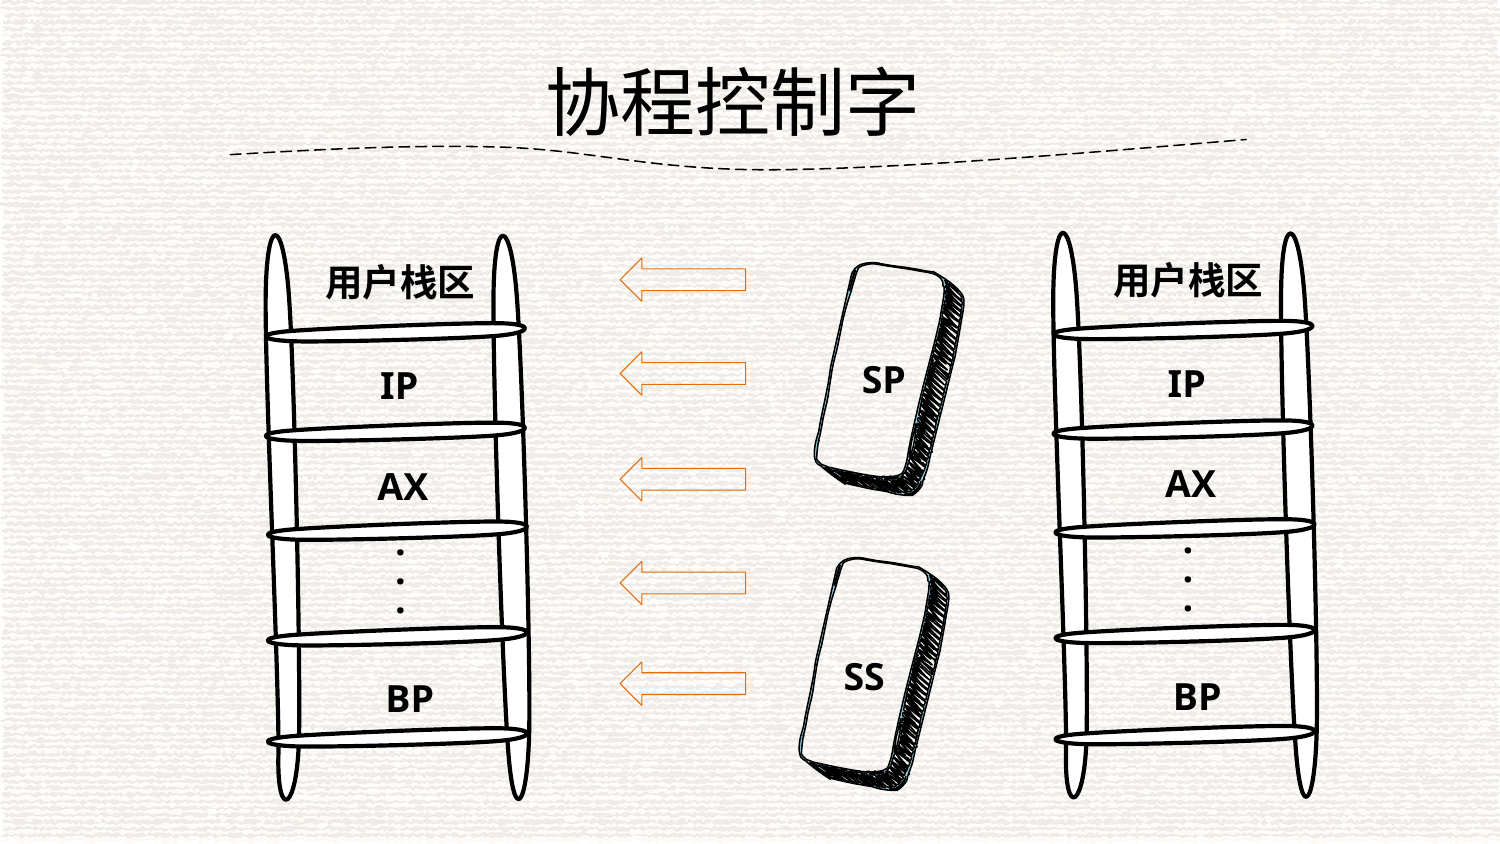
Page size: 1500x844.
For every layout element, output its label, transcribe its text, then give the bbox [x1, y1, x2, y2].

text_box [834, 262, 964, 348]
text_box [1053, 232, 1318, 798]
text_box [617, 256, 748, 304]
text_box [617, 349, 748, 398]
text_box [617, 455, 748, 503]
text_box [265, 234, 530, 800]
text_box [819, 557, 949, 645]
text_box [814, 409, 942, 496]
text_box [799, 706, 927, 791]
picture [0, 0, 1500, 844]
text_box [617, 659, 748, 708]
text_box SS [772, 645, 956, 706]
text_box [229, 47, 1247, 170]
text_box [617, 559, 748, 607]
text_box SP [792, 348, 976, 409]
